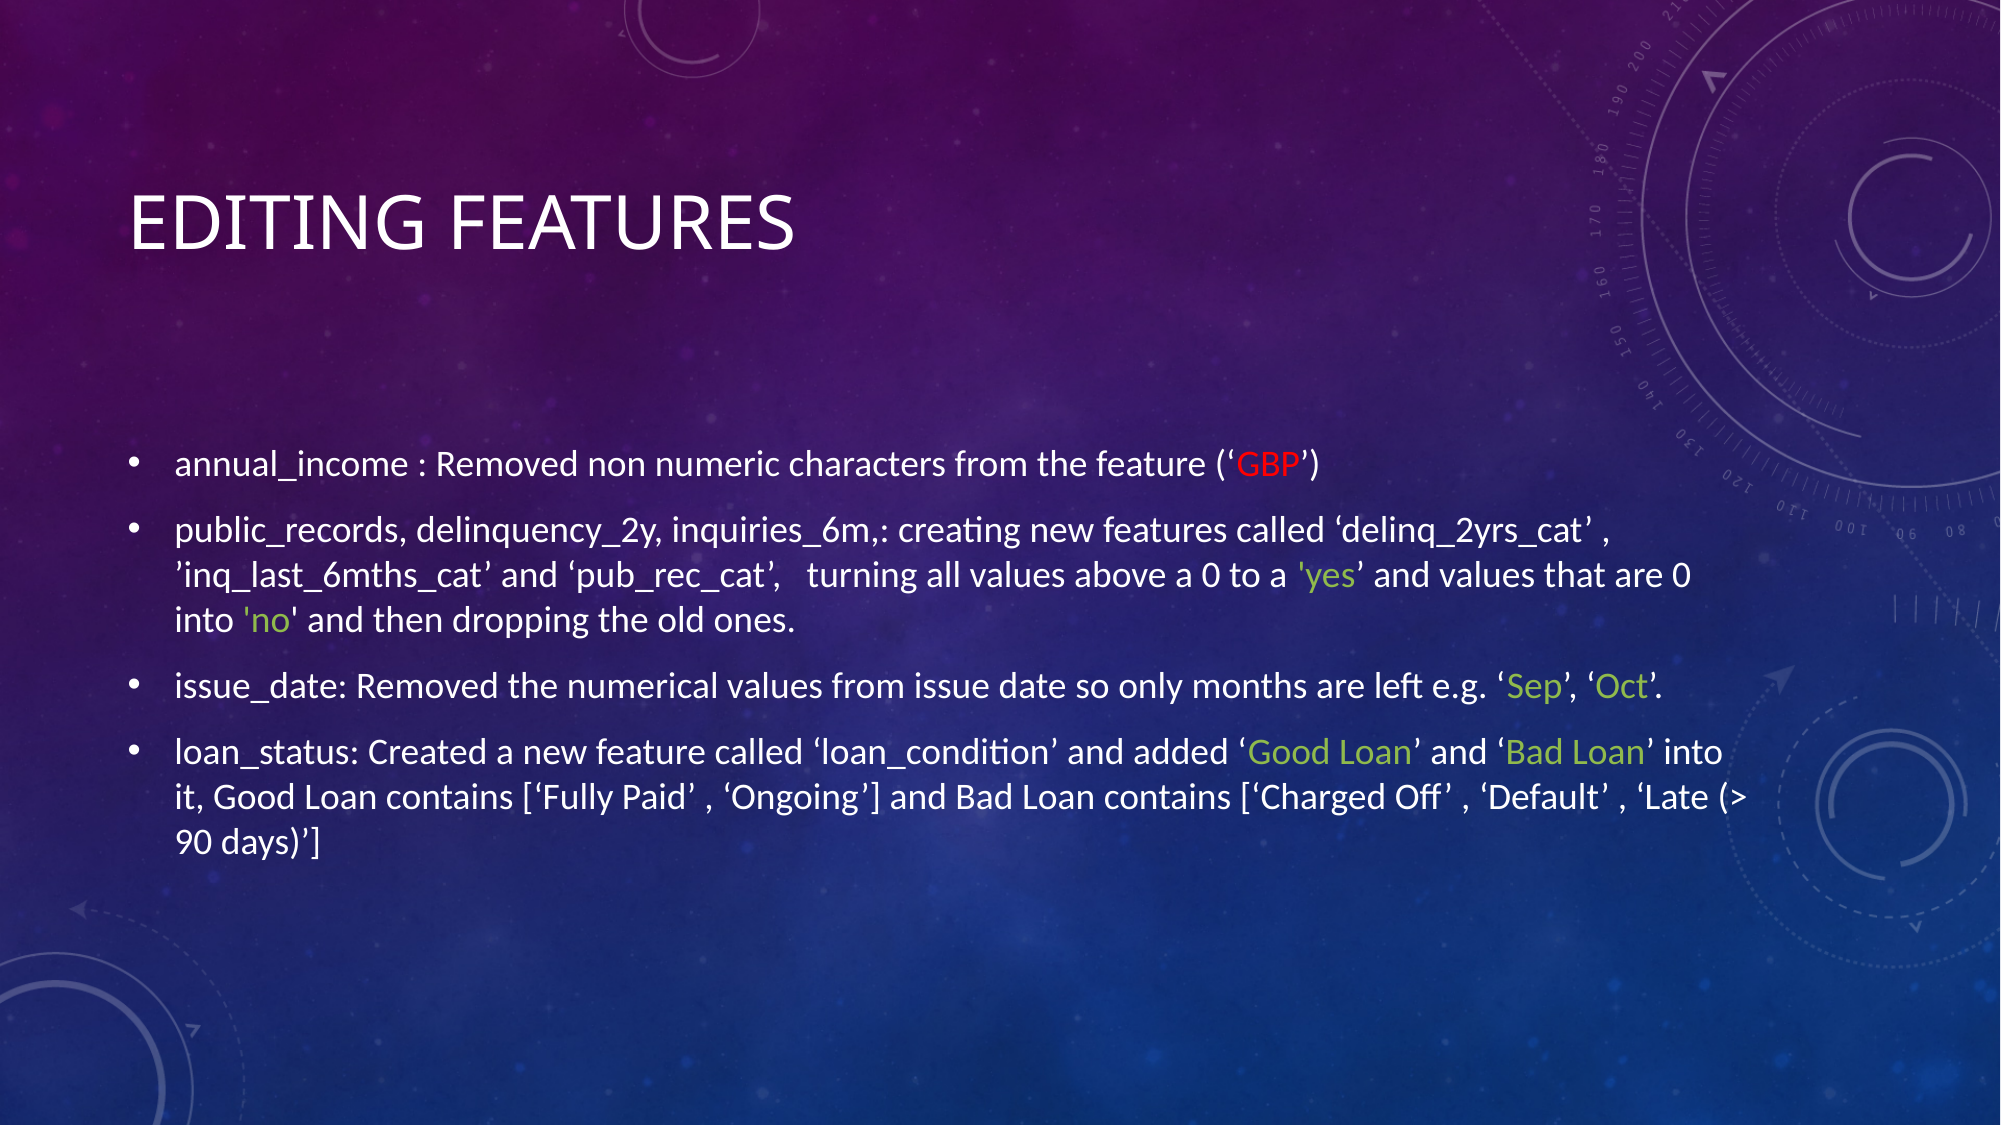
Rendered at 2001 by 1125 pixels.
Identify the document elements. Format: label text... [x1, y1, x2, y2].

picture [0, 0, 2001, 1125]
title Editing Features [112, 99, 1775, 339]
list annual_income : Removed non numeric characters from the feature (‘GBP’) public_records, delinquency_2y, inquiries_6m,: creating new features called ‘delinq_2yrs_cat’ , ’inq_last_6mths_cat’ and ‘pub_rec_cat’, turning all values above a 0 to a 'yes’ and values that are 0 into 'no' and then dropping the old ones. issue_date: Removed the numerical values from issue date so only months are left e.g. ‘Sep’, ‘Oct’. loan_status: Created a new feature called ‘loan_condition’ and added ‘Good Loan’ and ‘Bad Loan’ into it, Good Loan contains [‘Fully Paid’ , ‘Ongoing’] and Bad Loan contains [‘Charged Off’ , ‘Default’ , ‘Late (> 90 days)’] [112, 351, 1775, 950]
